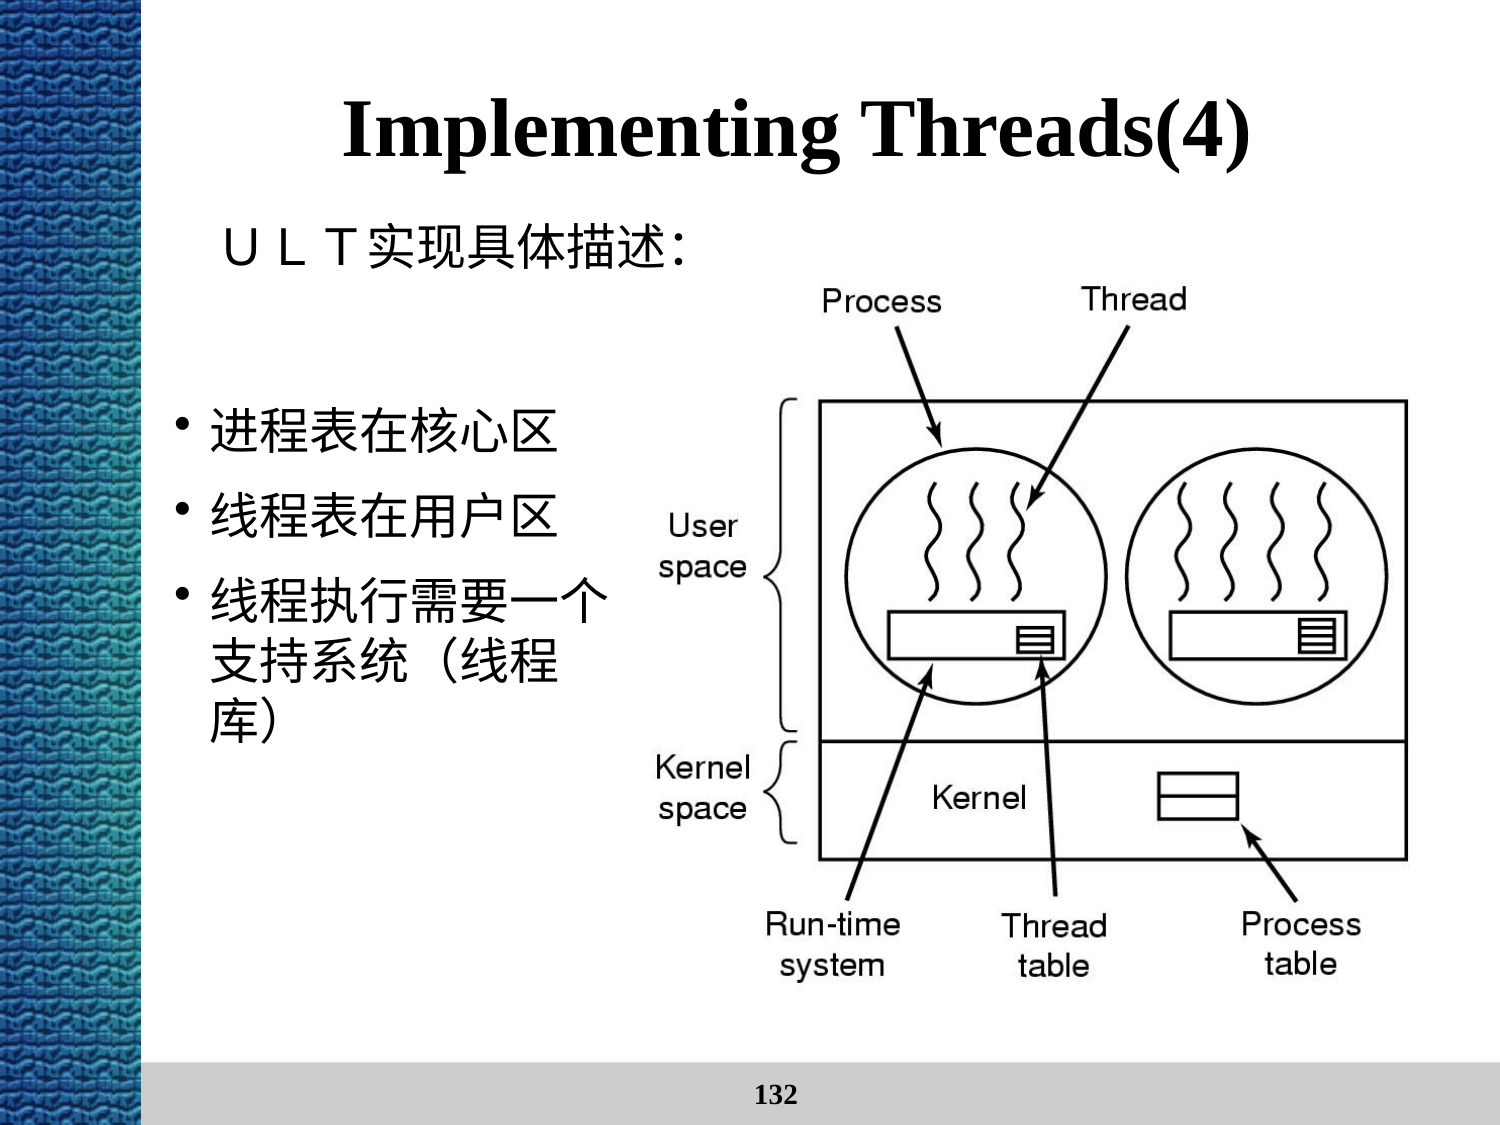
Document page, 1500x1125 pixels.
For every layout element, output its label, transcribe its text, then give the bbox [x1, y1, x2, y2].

text_box 进程表在核心区 线程表在用户区 线程执行需要一个支持系统（线程库） [159, 392, 637, 758]
slide_number 132 [600, 1067, 951, 1118]
title Implementing Threads(4) [159, 50, 1436, 197]
text_box ＵＬＴ实现具体描述： [201, 207, 976, 283]
picture [0, 0, 141, 1125]
picture [650, 271, 1497, 991]
